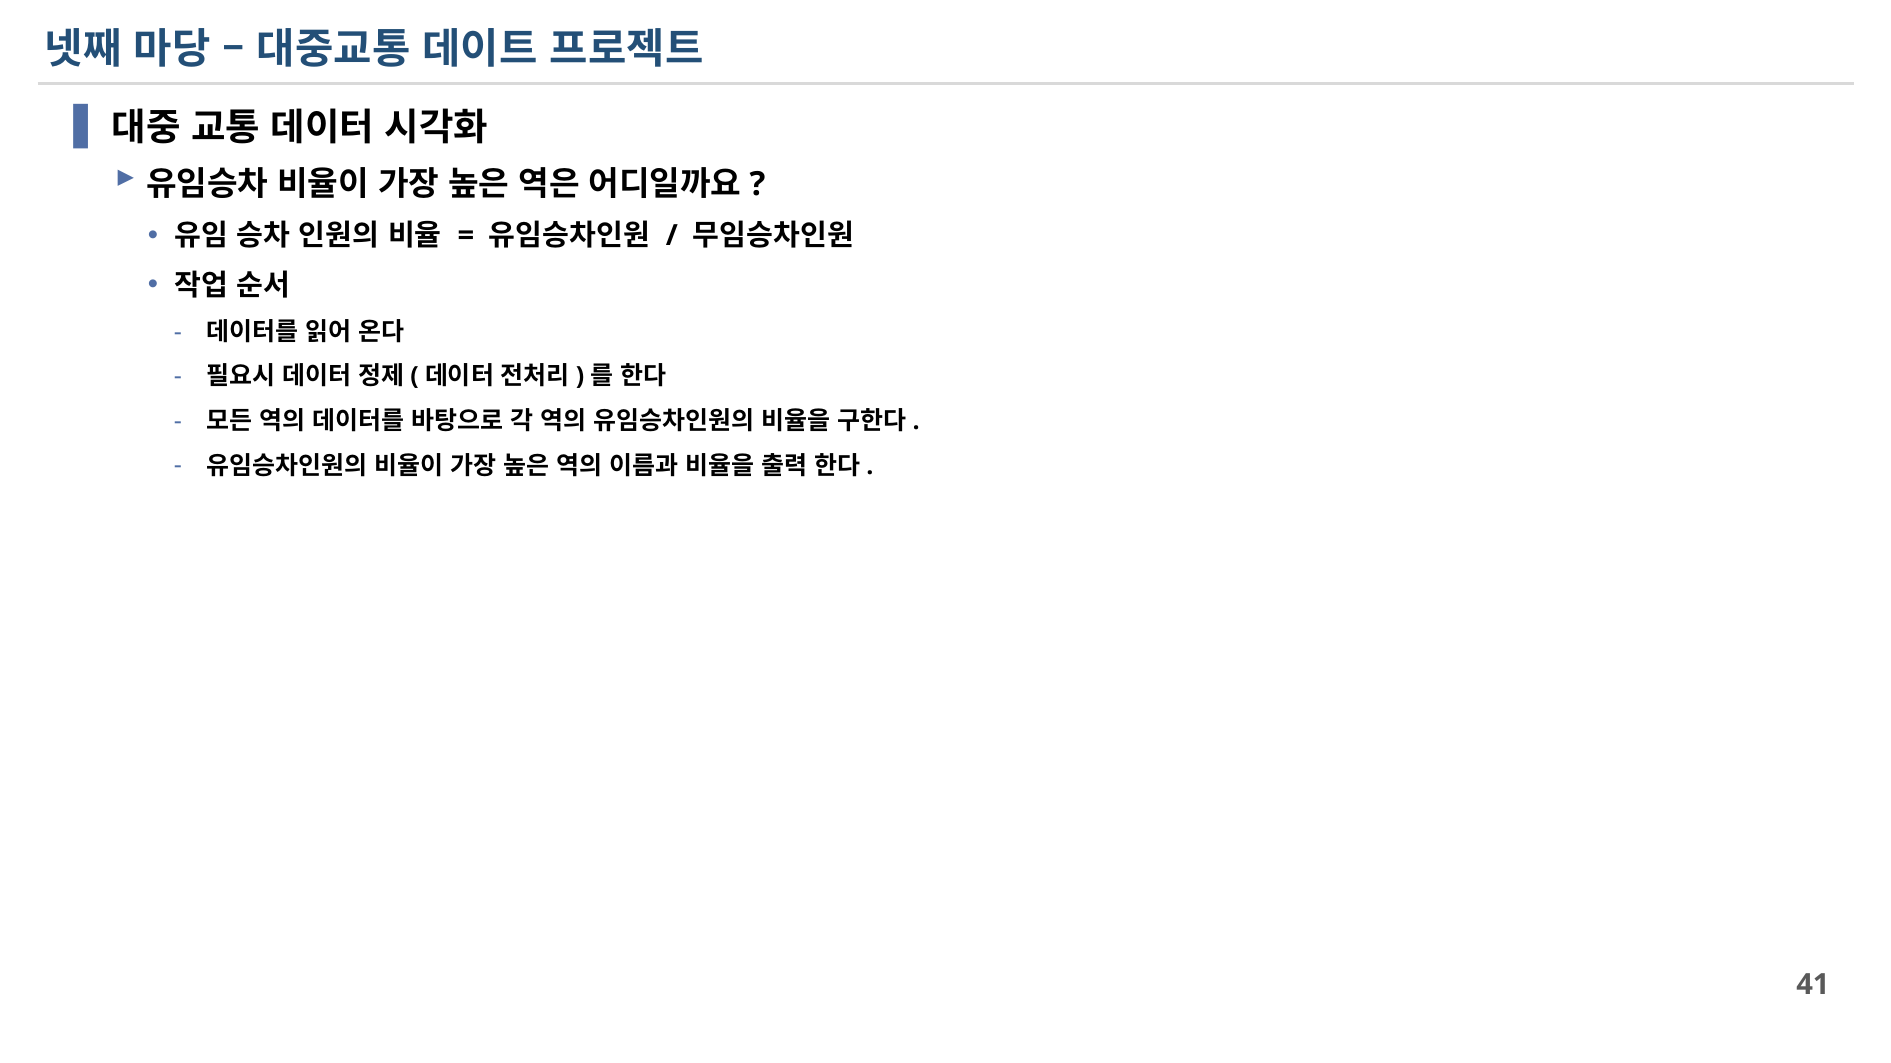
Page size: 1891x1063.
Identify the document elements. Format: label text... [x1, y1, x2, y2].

list 대중 교통 데이터 시각화 유임승차 비율이 가장 높은 역은 어디일까요? 유임 승차 인원의 비율 = 유임승차인원 / 무임승차인원 작업 순서 데이터를 읽어 온다 필요시 데이터 정제(데이터 전처리)를 한다 모든 역의 데이터를 바탕으로 각 역의 유임승차인원의 비율을 구한다. 유임승차인원의 비율이 가장 높은 역의 이름과 비율을 출력 한다. [43, 94, 1845, 382]
title 넷째 마당 – 대중교통 데이트 프로젝트 [29, 14, 1809, 80]
slide_number 41 [1703, 956, 1845, 1014]
